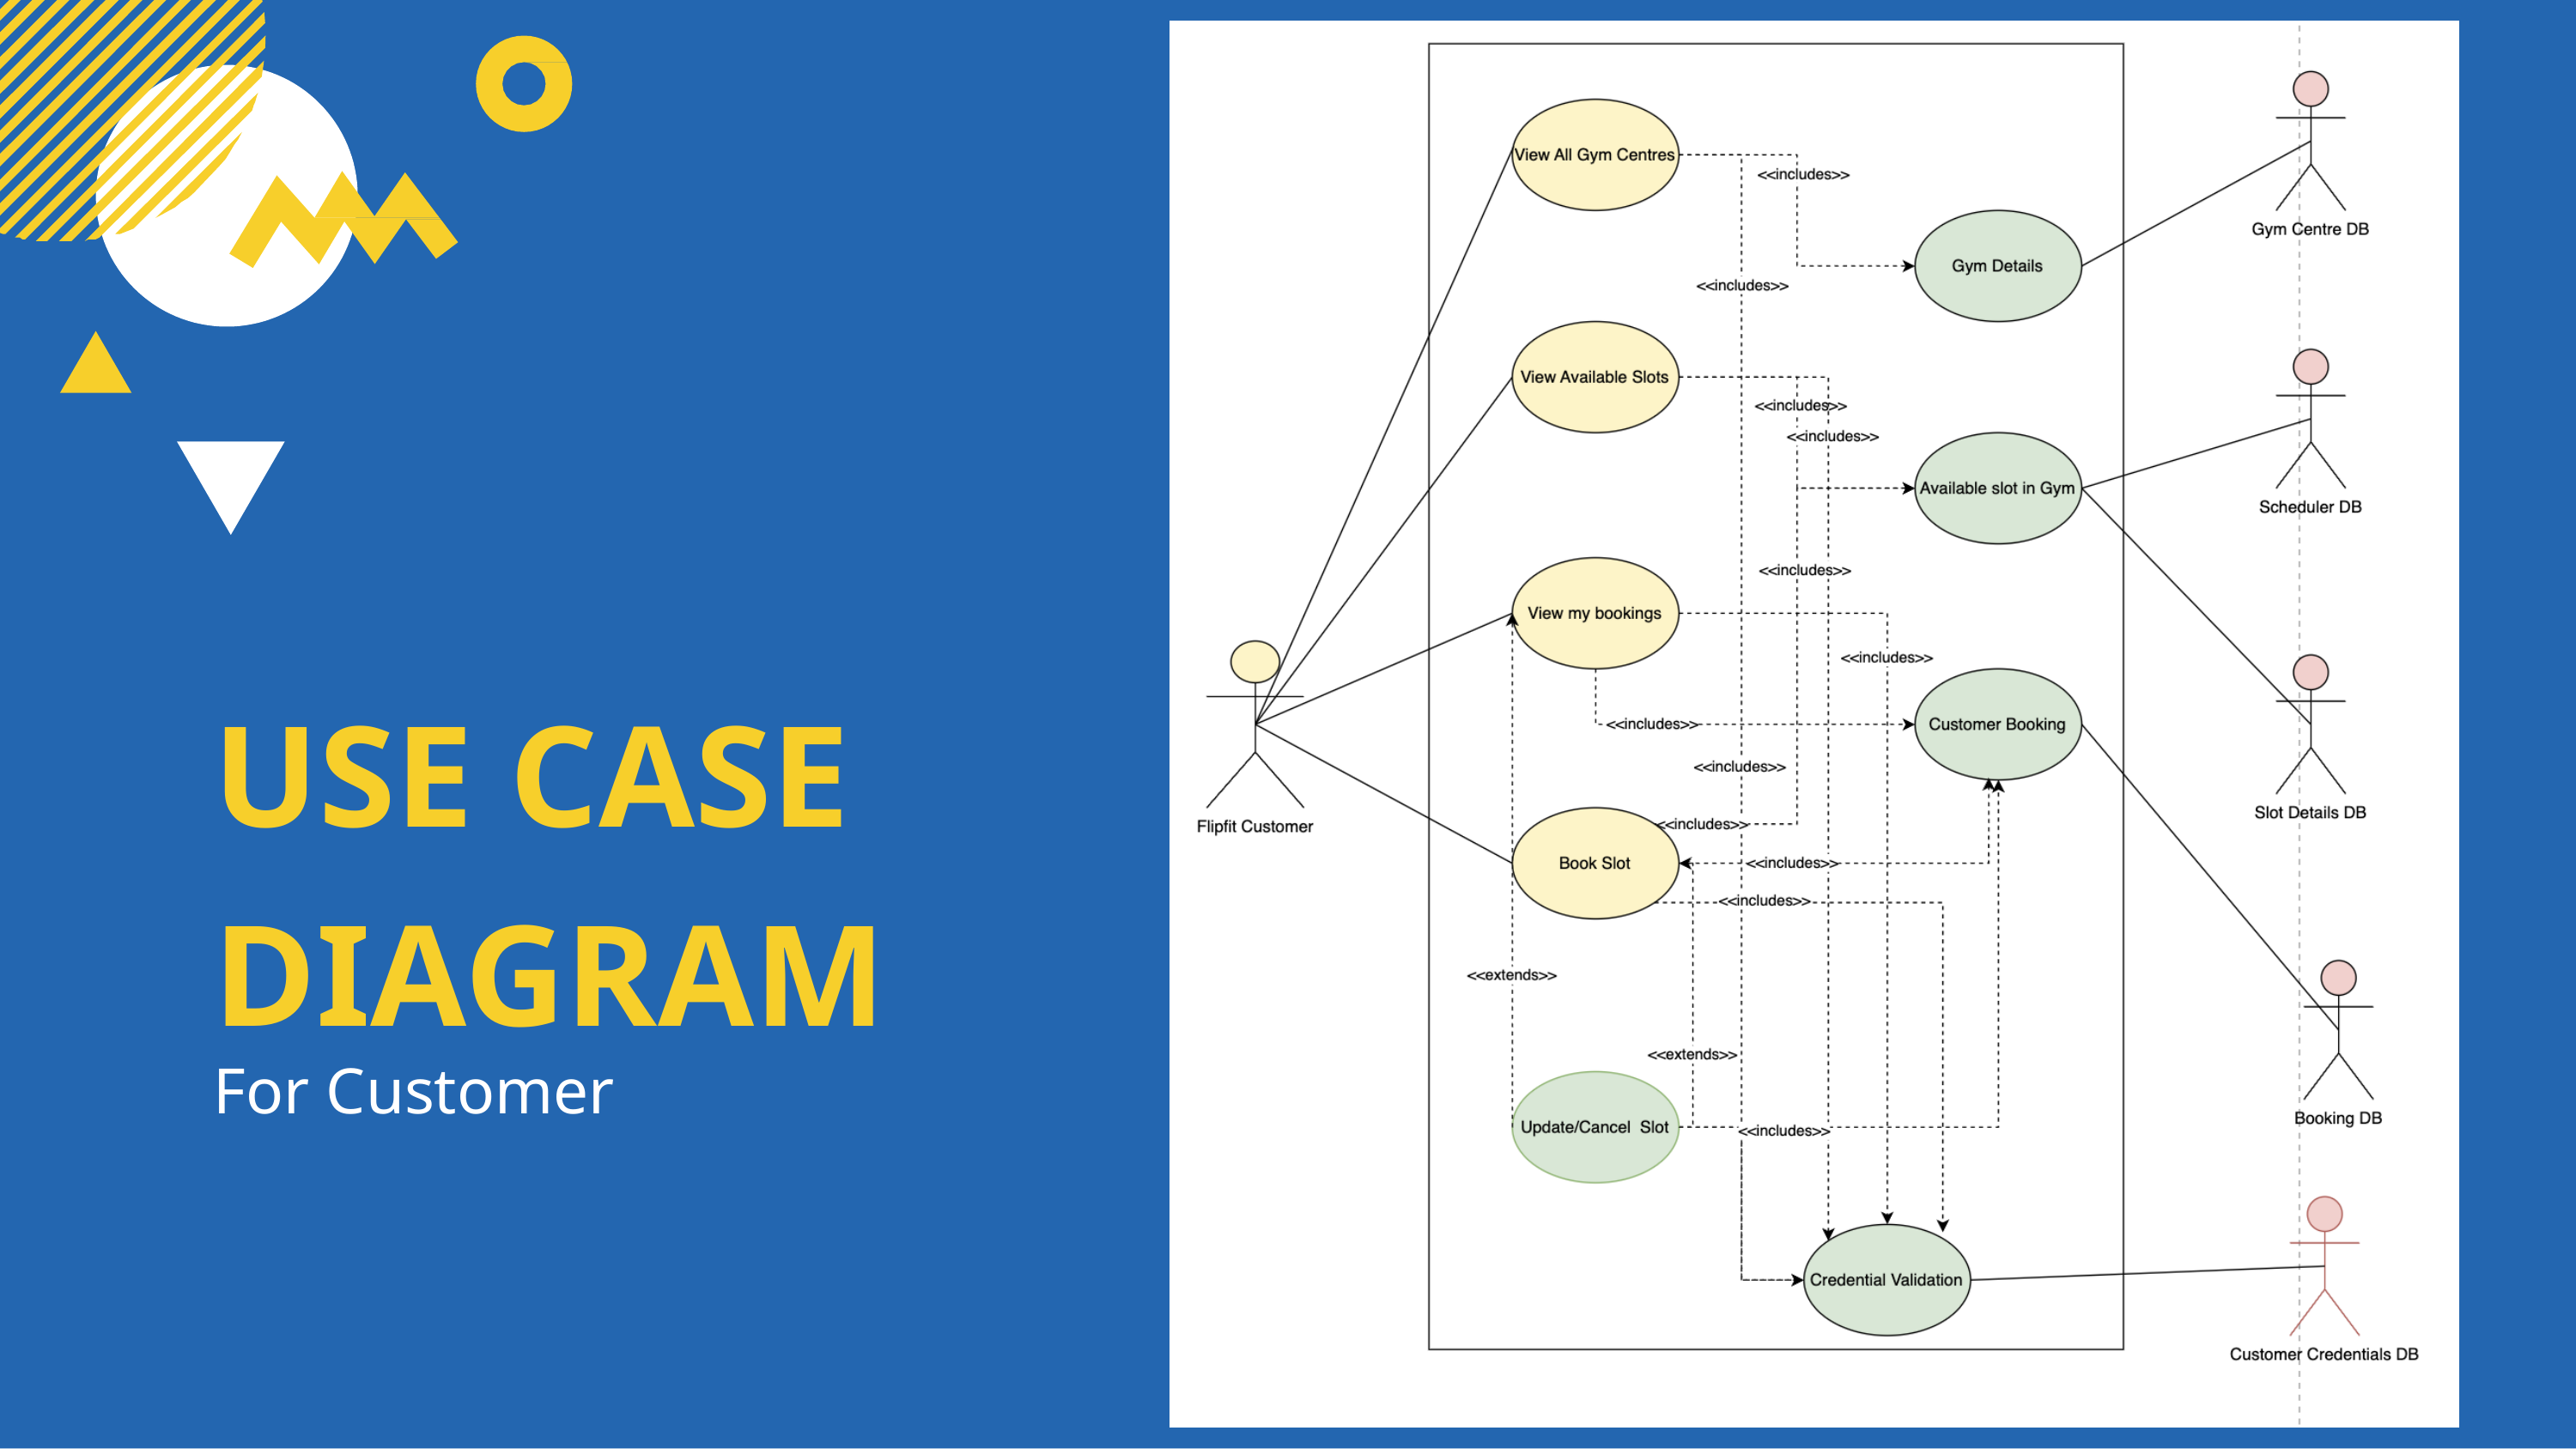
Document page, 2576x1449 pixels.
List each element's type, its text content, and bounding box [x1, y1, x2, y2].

text_box For Customer [211, 1049, 647, 1127]
title USE CASE DIAGRAM [211, 651, 960, 1054]
picture [1170, 21, 2460, 1428]
